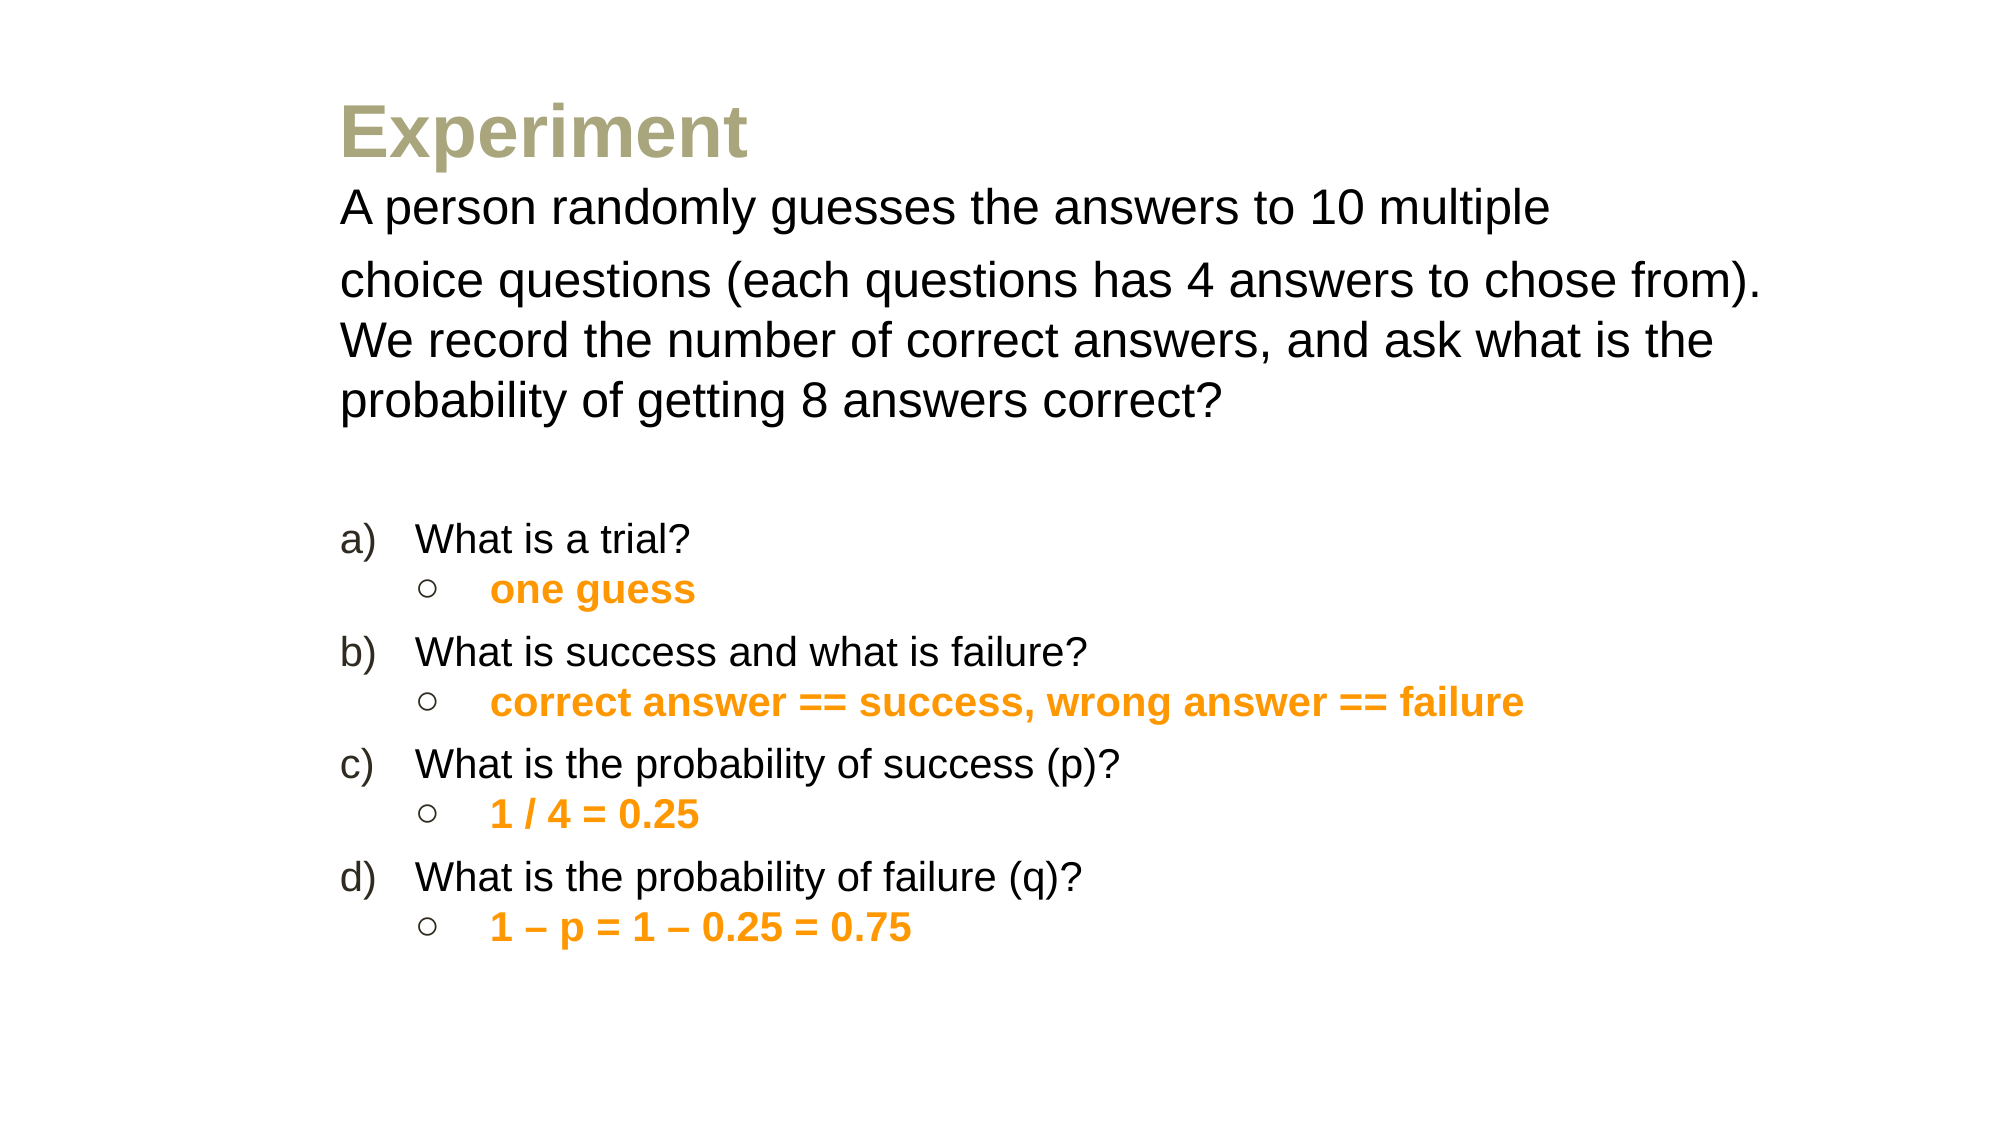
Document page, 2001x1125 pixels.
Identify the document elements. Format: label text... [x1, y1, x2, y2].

title Experiment [324, 0, 1675, 188]
list A person randomly guesses the answers to 10 multiple choice questions (each questions has 4 answers to chose from). We record the number of correct answers, and ask what is the probability of getting 8 answers correct? What is a trial? one guess What is success and what is failure? correct answer == success, wrong answer == failure What is the probability of success (p)? 1 / 4 = 0.25 What is the probability of failure (q)? 1 – p = 1 – 0.25 = 0.75 [324, 159, 1785, 1046]
